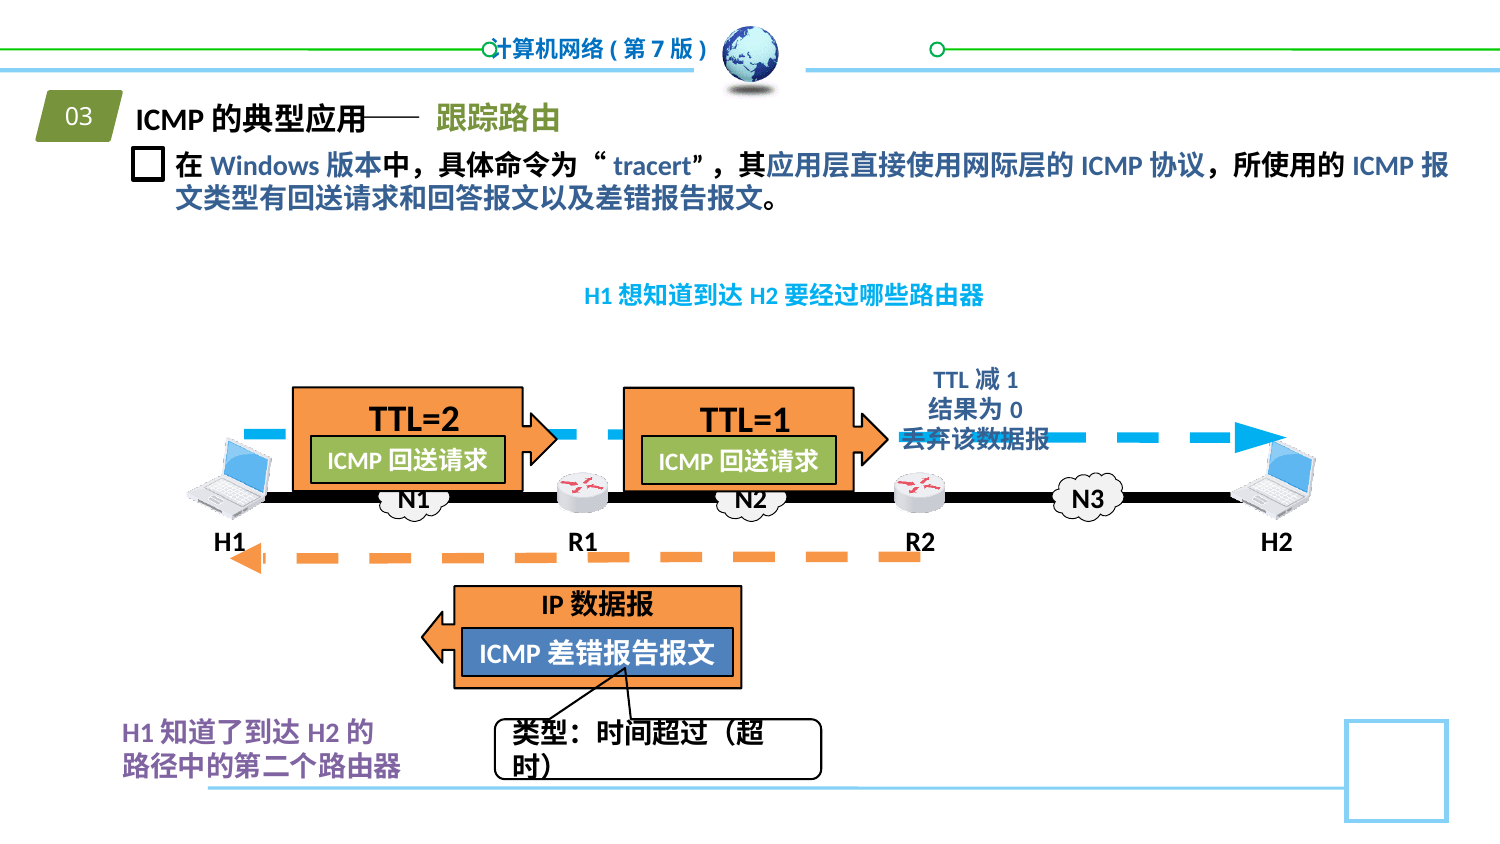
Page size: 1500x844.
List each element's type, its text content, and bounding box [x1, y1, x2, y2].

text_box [229, 556, 921, 689]
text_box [243, 271, 1287, 438]
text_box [623, 387, 889, 492]
text_box H1知道了到达H2的 路径中的第二个路由器 [107, 707, 444, 790]
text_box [292, 386, 557, 492]
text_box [37, 91, 751, 146]
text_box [185, 437, 1317, 566]
text_box 类型：时间超过（超时） [494, 696, 822, 780]
picture [720, 24, 780, 100]
text_box [131, 153, 165, 182]
text_box 在Windows版本中，具体命令为“tracert”，其应用层直接使用网际层的ICMP协议，所使用的ICMP报文类型有回送请求和回答报文以及差错报告报文。 [164, 143, 1463, 219]
